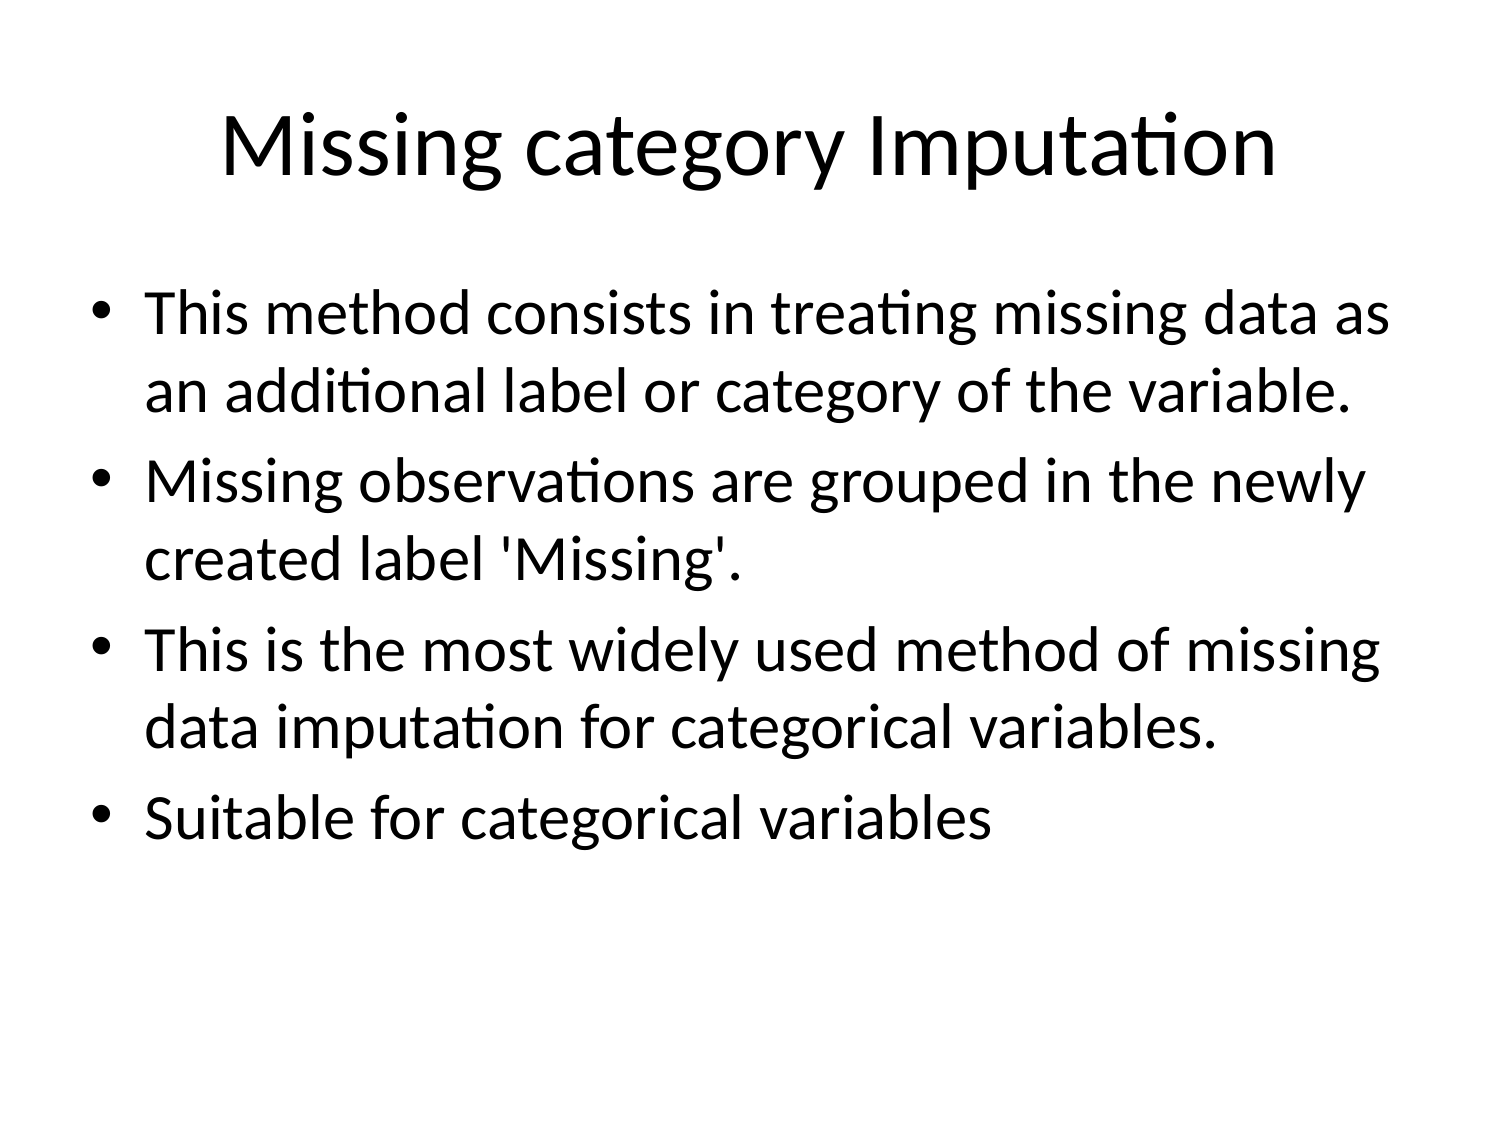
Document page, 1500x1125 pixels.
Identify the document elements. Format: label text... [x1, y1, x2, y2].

list This method consists in treating missing data as an additional label or category of the variable. Missing observations are grouped in the newly created label 'Missing'. This is the most widely used method of missing data imputation for categorical variables. Suitable for categorical variables [75, 262, 1425, 1005]
title Missing category Imputation [75, 45, 1425, 233]
